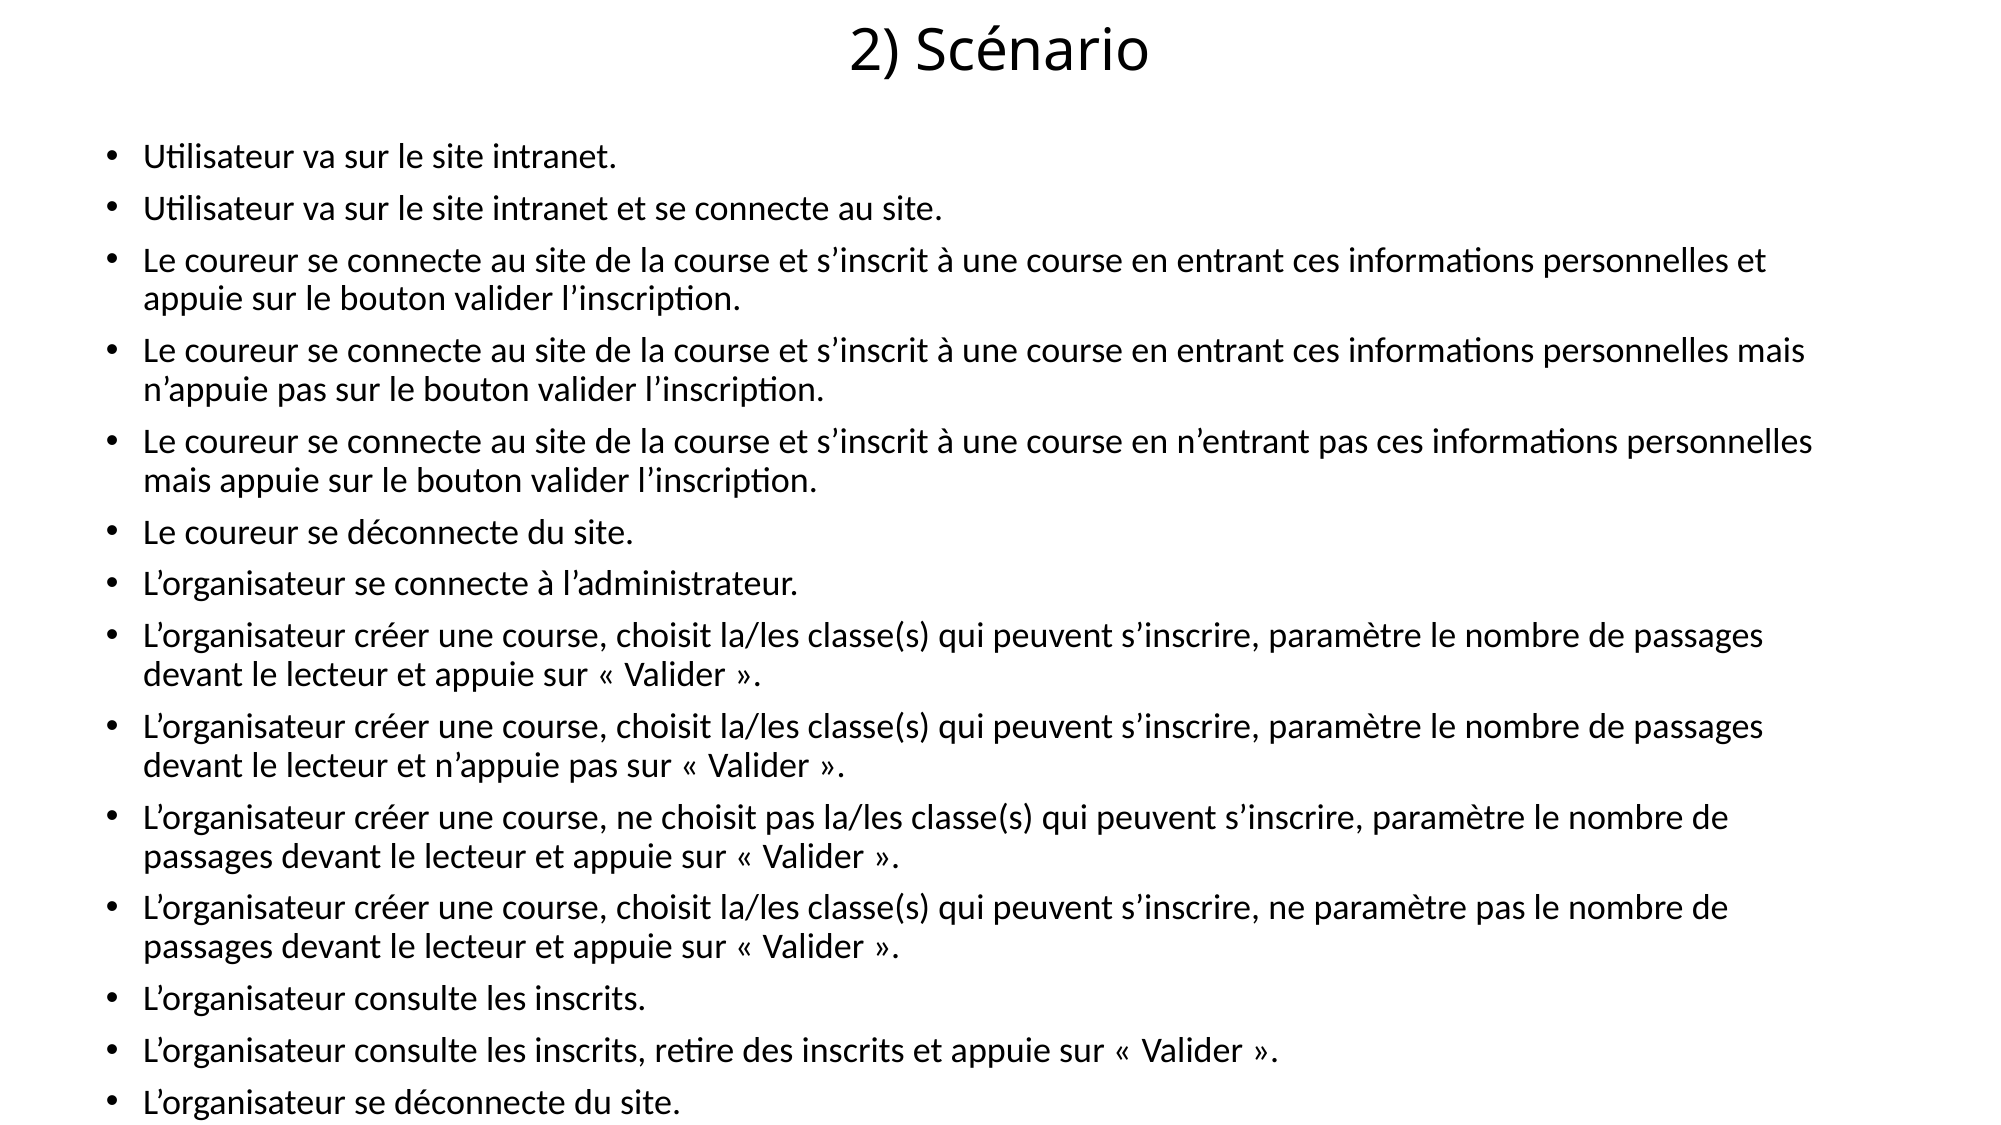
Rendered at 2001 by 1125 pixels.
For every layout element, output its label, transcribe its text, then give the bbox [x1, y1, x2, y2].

title 2) Scénario [137, 0, 1863, 104]
list Utilisateur va sur le site intranet. Utilisateur va sur le site intranet et se connecte au site. Le coureur se connecte au site de la course et s’inscrit à une course en entrant ces informations personnelles et appuie sur le bouton valider l’inscription. Le coureur se connecte au site de la course et s’inscrit à une course en entrant ces informations personnelles mais n’appuie pas sur le bouton valider l’inscription. Le coureur se connecte au site de la course et s’inscrit à une course en n’entrant pas ces informations personnelles mais appuie sur le bouton valider l’inscription. Le coureur se déconnecte du site. L’organisateur se connecte à l’administrateur. L’organisateur créer une course, choisit la/les classe(s) qui peuvent s’inscrire, paramètre le nombre de passages devant le lecteur et appuie sur « Valider ». L’organisateur créer une course, choisit la/les classe(s) qui peuvent s’inscrire, paramètre le nombre de passages devant le lecteur et n’appuie pas sur « Valider ». L’organisateur créer une course, ne choisit pas la/les classe(s) qui peuvent s’inscrire, paramètre le nombre de passages devant le lecteur et appuie sur « Valider ». L’organisateur créer une course, choisit la/les classe(s) qui peuvent s’inscrire, ne paramètre pas le nombre de passages devant le lecteur et appuie sur « Valider ». L’organisateur consulte les inscrits. L’organisateur consulte les inscrits, retire des inscrits et appuie sur « Valider ». L’organisateur se déconnecte du site. [90, 129, 1850, 1125]
